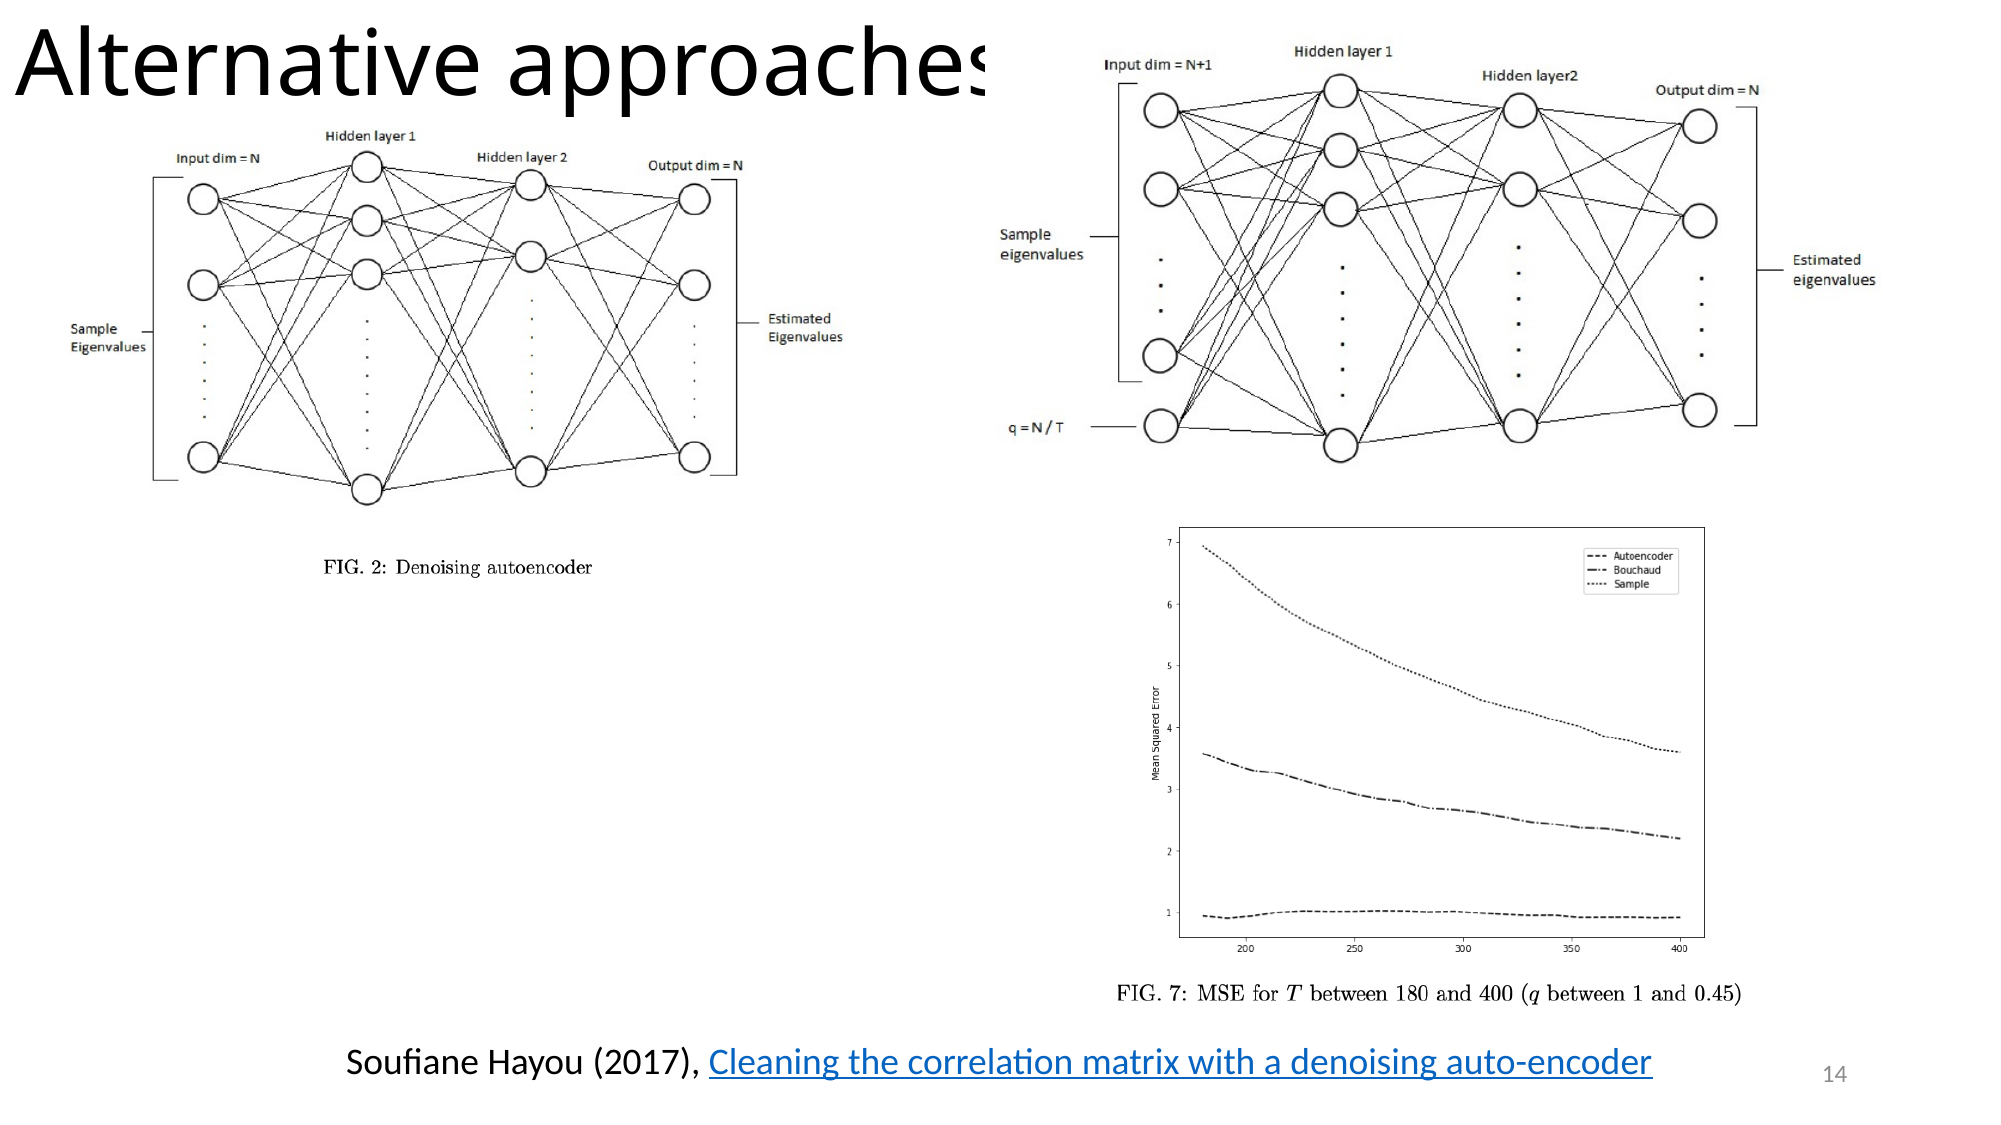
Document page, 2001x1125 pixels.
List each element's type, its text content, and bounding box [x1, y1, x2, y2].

picture [60, 117, 863, 595]
picture [985, 31, 1885, 473]
title Alternative approaches [0, 3, 1725, 129]
picture [1118, 509, 1752, 1018]
slide_number 14 [1412, 1042, 1863, 1103]
text_box Soufiane Hayou (2017), Cleaning the correlation matrix with a denoising auto-encoder [331, 1029, 1669, 1090]
